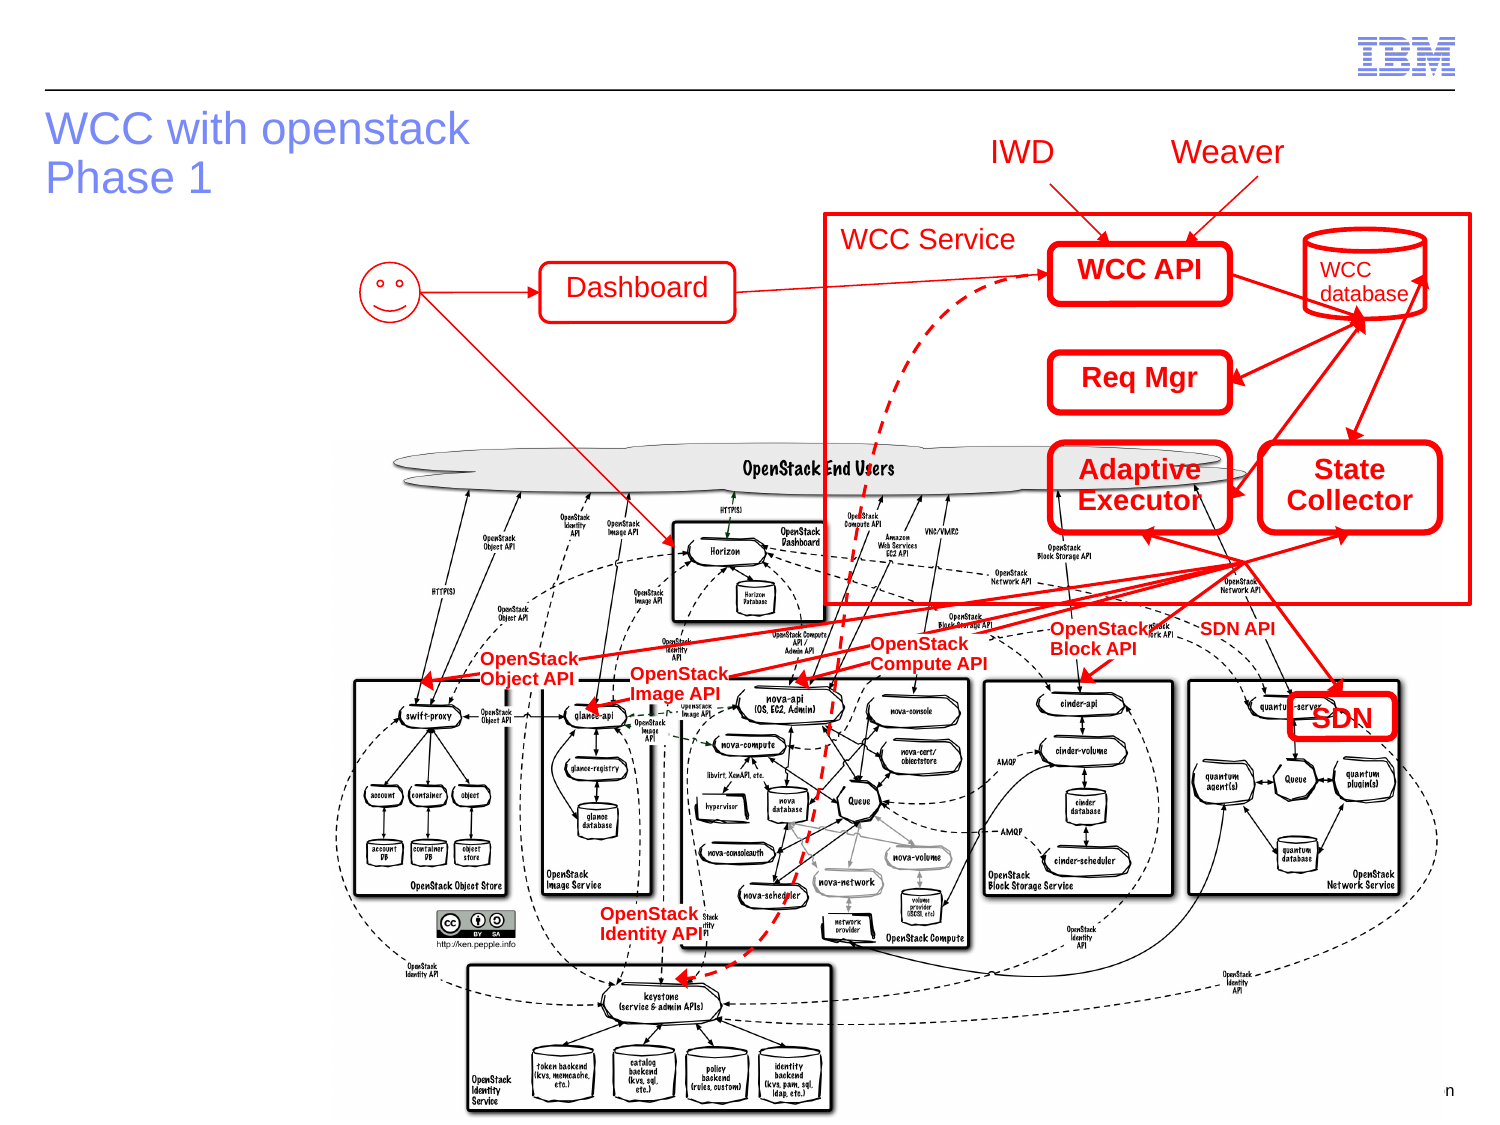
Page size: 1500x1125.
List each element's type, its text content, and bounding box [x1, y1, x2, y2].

picture [1358, 37, 1455, 76]
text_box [1244, 571, 1343, 695]
text_box WCC Service [825, 217, 1031, 264]
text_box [1229, 273, 1306, 500]
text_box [1054, 562, 1077, 683]
text_box [359, 262, 420, 323]
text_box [1349, 318, 1366, 443]
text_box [584, 562, 669, 710]
text_box Dashboard [539, 262, 735, 290]
text_box Weaver [1156, 127, 1300, 179]
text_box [1244, 532, 1351, 563]
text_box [1054, 691, 1246, 710]
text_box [419, 292, 676, 548]
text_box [734, 273, 1051, 293]
title WCC with openstack Phase 1 [29, 97, 1455, 203]
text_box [419, 562, 582, 683]
text_box [824, 213, 1470, 604]
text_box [1139, 532, 1242, 563]
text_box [1184, 175, 1259, 245]
text_box IWD [975, 127, 1070, 179]
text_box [1079, 562, 1239, 683]
picture [329, 438, 1444, 1121]
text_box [1049, 183, 1111, 245]
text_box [674, 273, 1051, 980]
